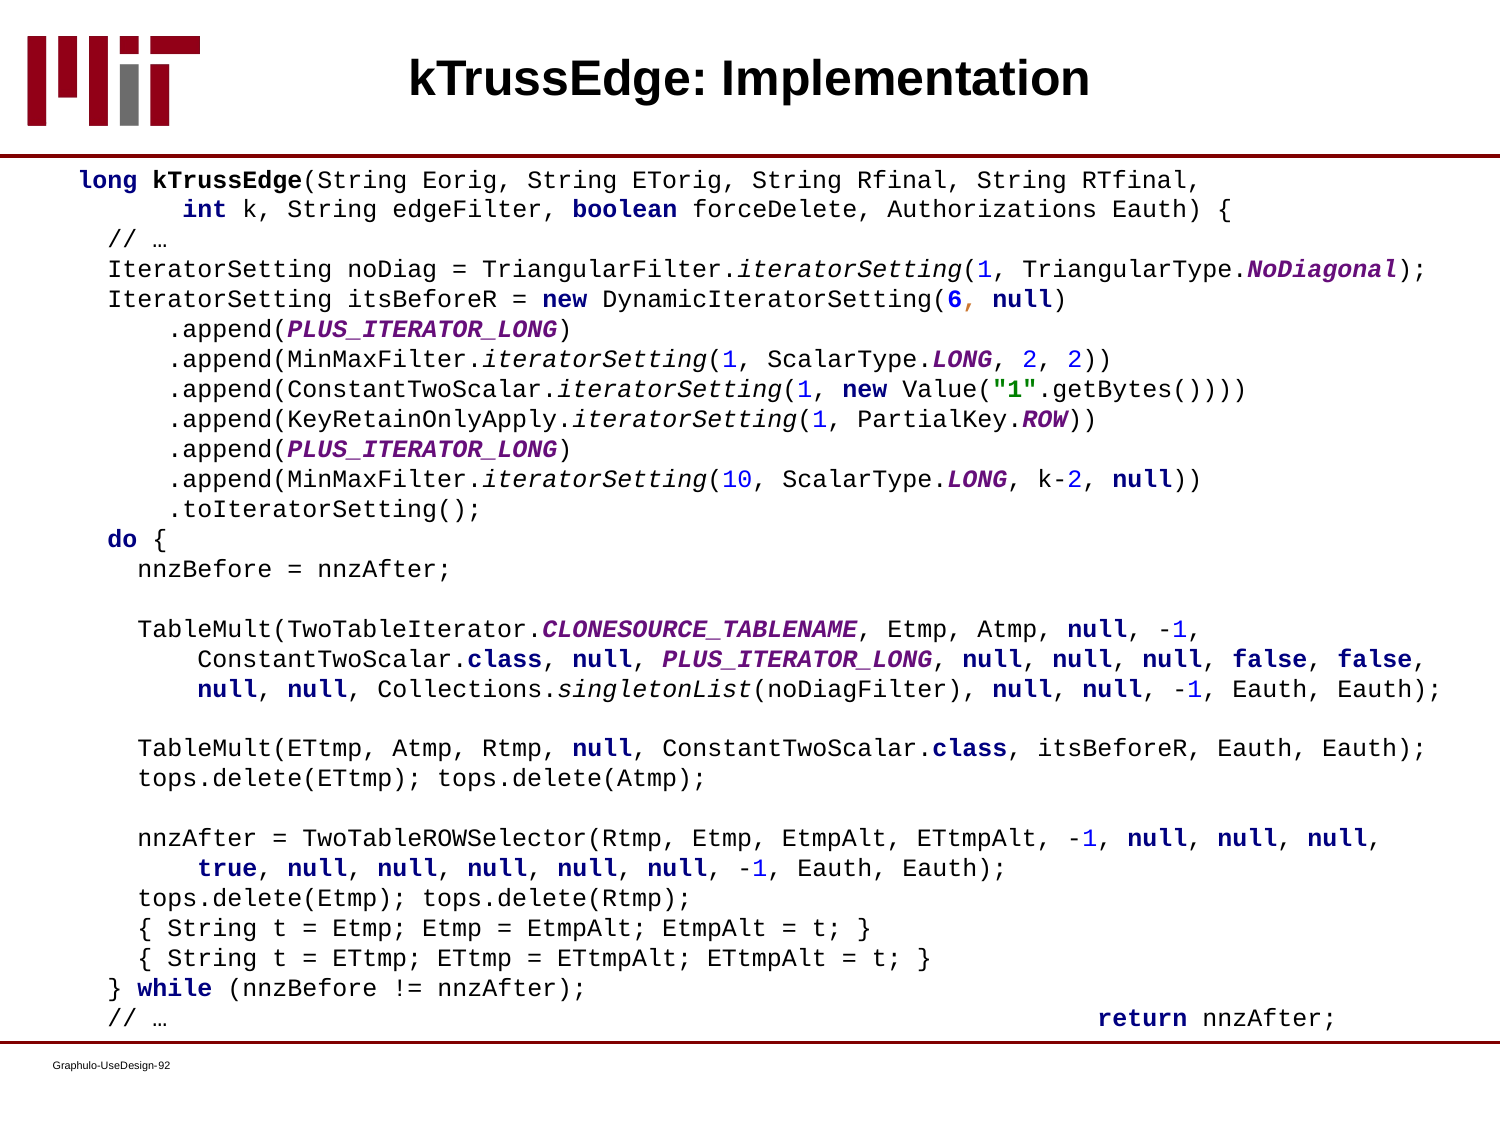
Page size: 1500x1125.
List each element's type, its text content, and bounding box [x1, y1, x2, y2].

list long kTrussEdge(String Eorig, String ETorig, String Rfinal, String RTfinal, int k, String edgeFilter, boolean forceDelete, Authorizations Eauth) { // … IteratorSetting noDiag = TriangularFilter.iteratorSetting(1, TriangularType.NoDiagonal); IteratorSetting itsBeforeR = new DynamicIteratorSetting(6, null) .append(PLUS_ITERATOR_LONG) .append(MinMaxFilter.iteratorSetting(1, ScalarType.LONG, 2, 2)) .append(ConstantTwoScalar.iteratorSetting(1, new Value("1".getBytes()))) .append(KeyRetainOnlyApply.iteratorSetting(1, PartialKey.ROW)) .append(PLUS_ITERATOR_LONG) .append(MinMaxFilter.iteratorSetting(10, ScalarType.LONG, k-2, null)) .toIteratorSetting(); do { nnzBefore = nnzAfter; TableMult(TwoTableIterator.CLONESOURCE_TABLENAME, Etmp, Atmp, null, -1, ConstantTwoScalar.class, null, PLUS_ITERATOR_LONG, null, null, null, false, false, null, null, Collections.singletonList(noDiagFilter), null, null, -1, Eauth, Eauth); TableMult(ETtmp, Atmp, Rtmp, null, ConstantTwoScalar.class, itsBeforeR, Eauth, Eauth); tops.delete(ETtmp); tops.delete(Atmp); nnzAfter = TwoTableROWSelector(Rtmp, Etmp, EtmpAlt, ETtmpAlt, -1, null, null, null, true, null, null, null, null, null, -1, Eauth, Eauth); tops.delete(Etmp); tops.delete(Rtmp); { String t = Etmp; Etmp = EtmpAlt; EtmpAlt = t; } { String t = ETtmp; ETtmp = ETtmpAlt; ETtmpAlt = t; } } while (nnzBefore != nnzAfter); // … return nnzAfter; [62, 155, 1471, 1106]
title kTrussEdge: Implementation [154, 16, 1346, 151]
picture [23, 31, 154, 134]
